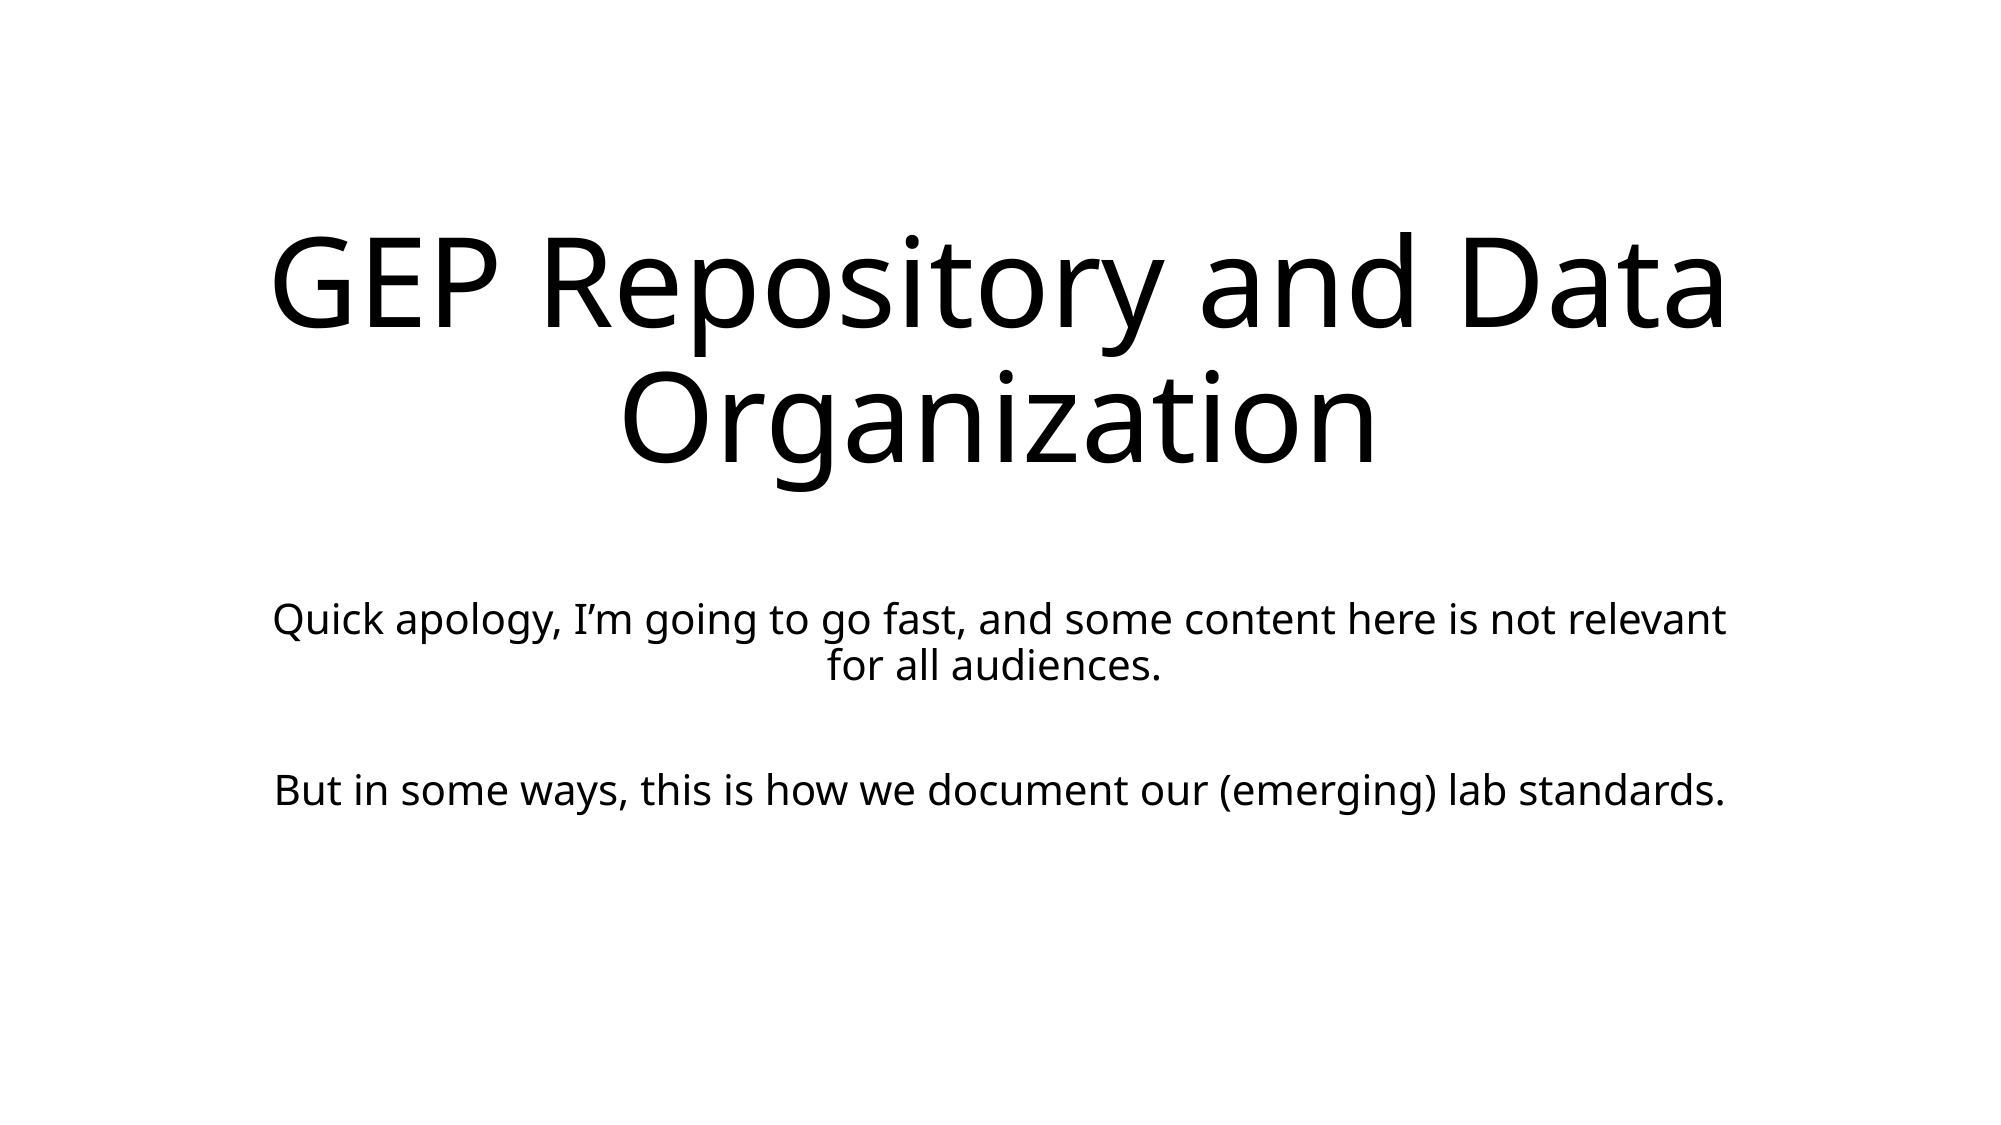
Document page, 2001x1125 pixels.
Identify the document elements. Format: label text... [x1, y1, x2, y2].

subtitle Quick apology, I’m going to go fast, and some content here is not relevant for all audiences. But in some ways, this is how we document our (emerging) lab standards. [249, 590, 1750, 863]
title GEP Repository and Data Organization [249, 184, 1750, 498]
